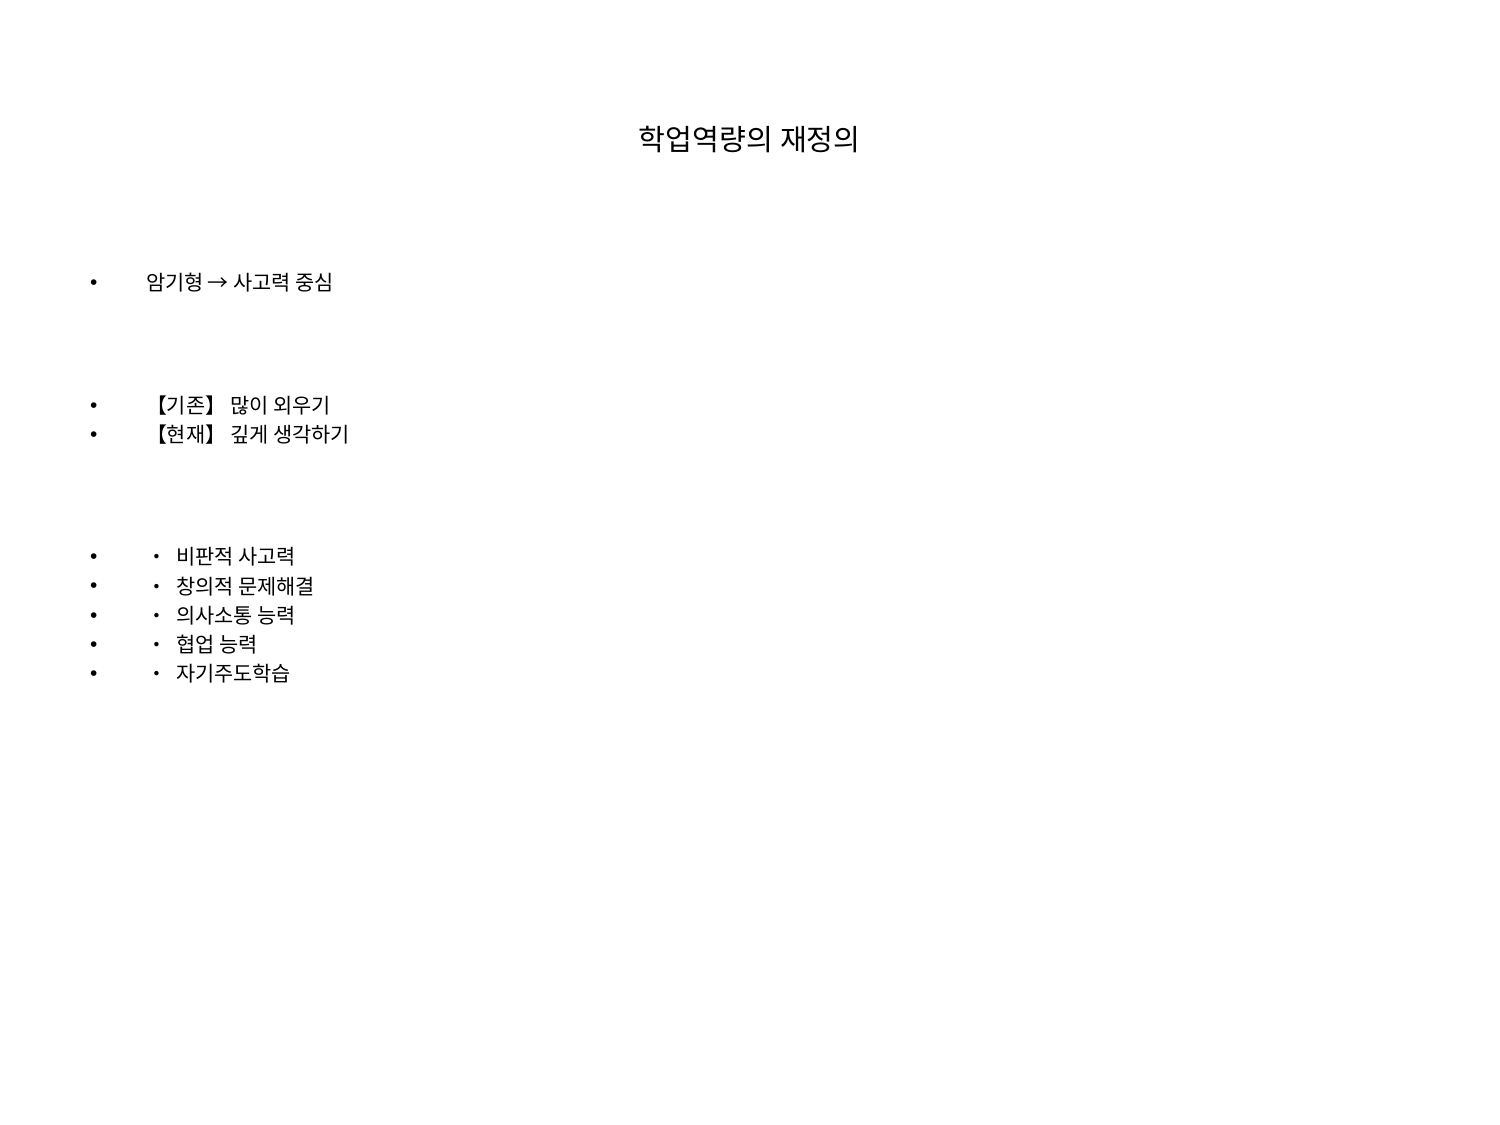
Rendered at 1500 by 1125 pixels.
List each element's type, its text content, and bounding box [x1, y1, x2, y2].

list 암기형 → 사고력 중심 【기존】 많이 외우기 【현재】 깊게 생각하기 • 비판적 사고력 • 창의적 문제해결 • 의사소통 능력 • 협업 능력 • 자기주도학습 [75, 262, 1425, 1005]
title 학업역량의 재정의 [75, 45, 1425, 233]
